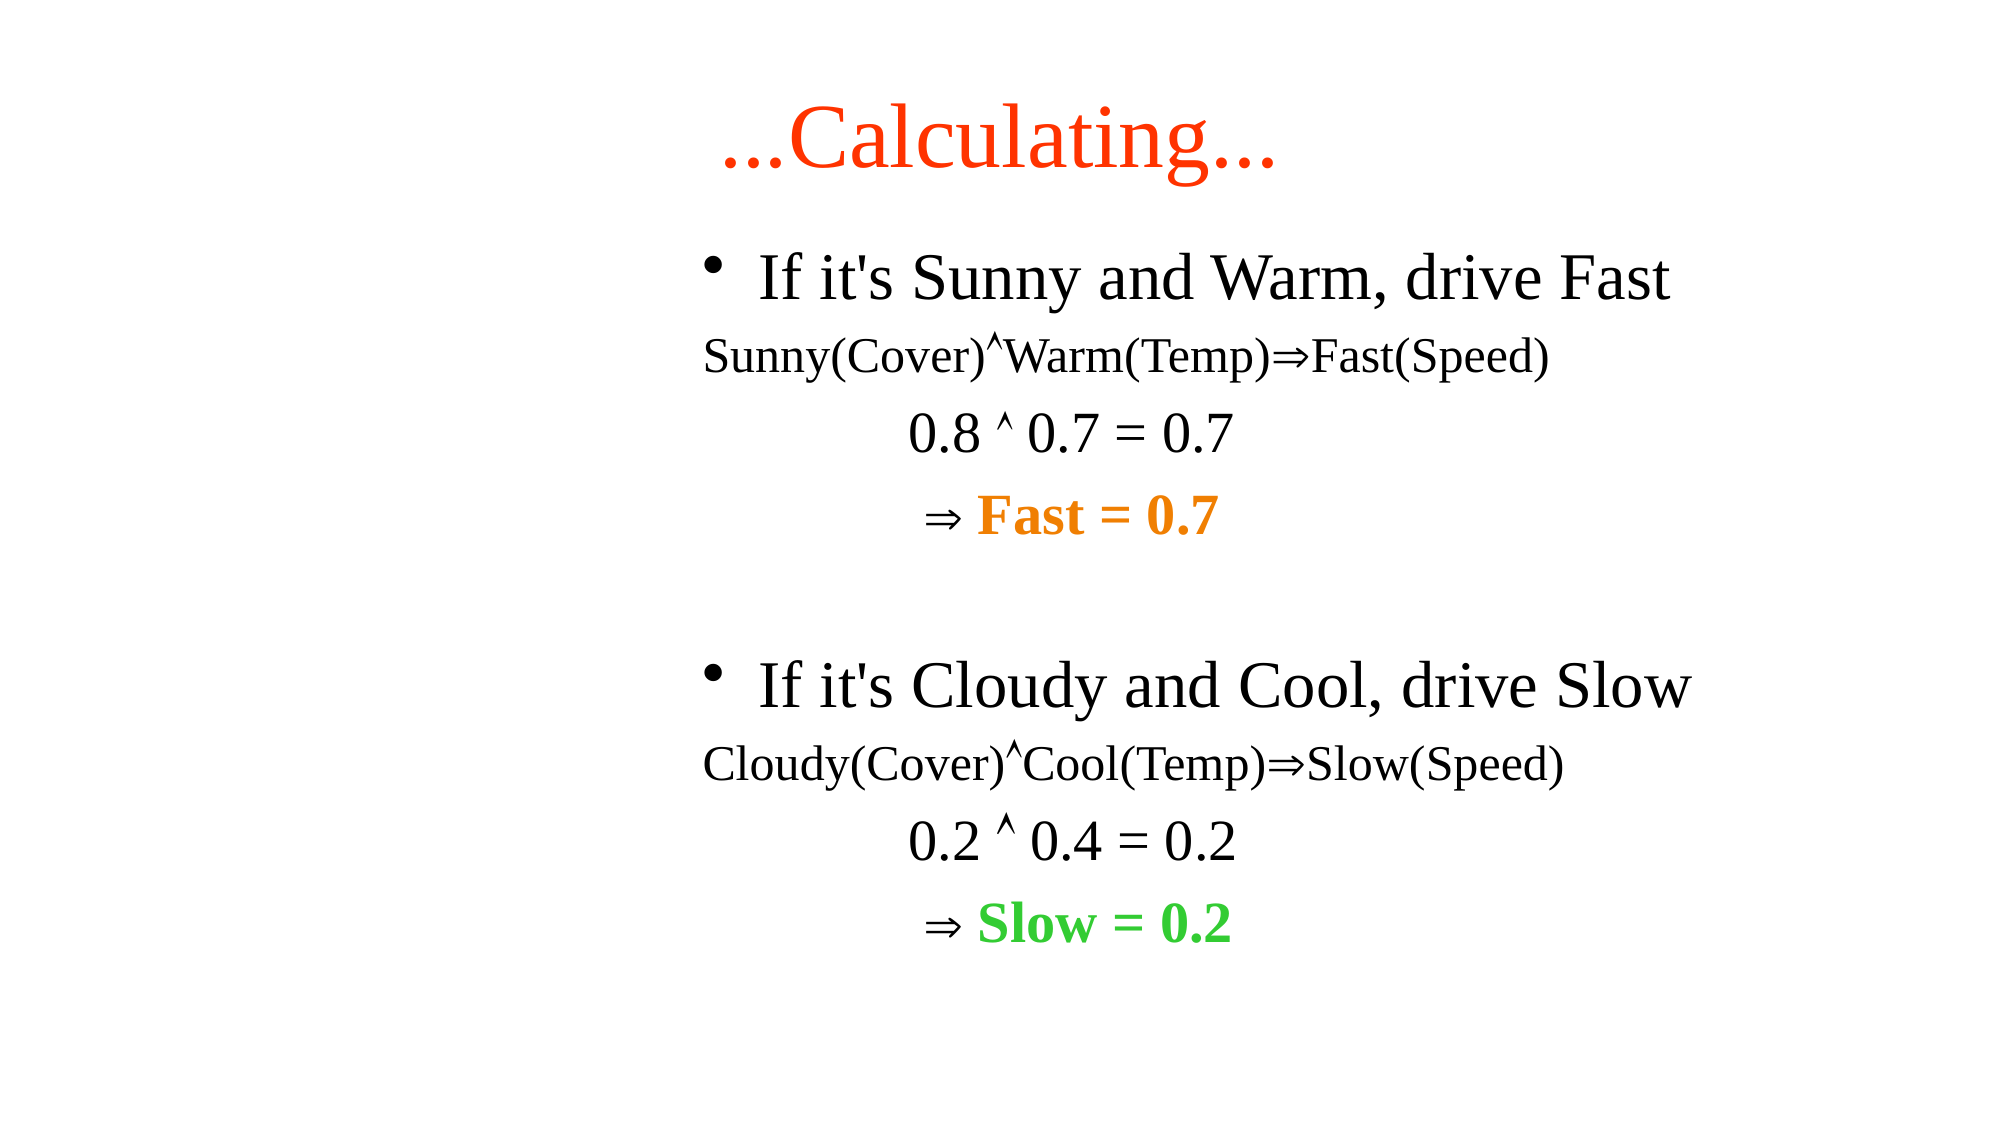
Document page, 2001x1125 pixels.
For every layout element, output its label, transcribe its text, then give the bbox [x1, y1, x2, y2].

title ...Calculating... [150, 37, 1850, 225]
list If it's Sunny and Warm, drive Fast Sunny(Cover)Warm(Temp)Fast(Speed) 0.8  0.7 = 0.7  Fast = 0.7 If it's Cloudy and Cool, drive Slow Cloudy(Cover)Cool(Temp)Slow(Speed) 0.2  0.4 = 0.2  Slow = 0.2 [687, 224, 1750, 988]
